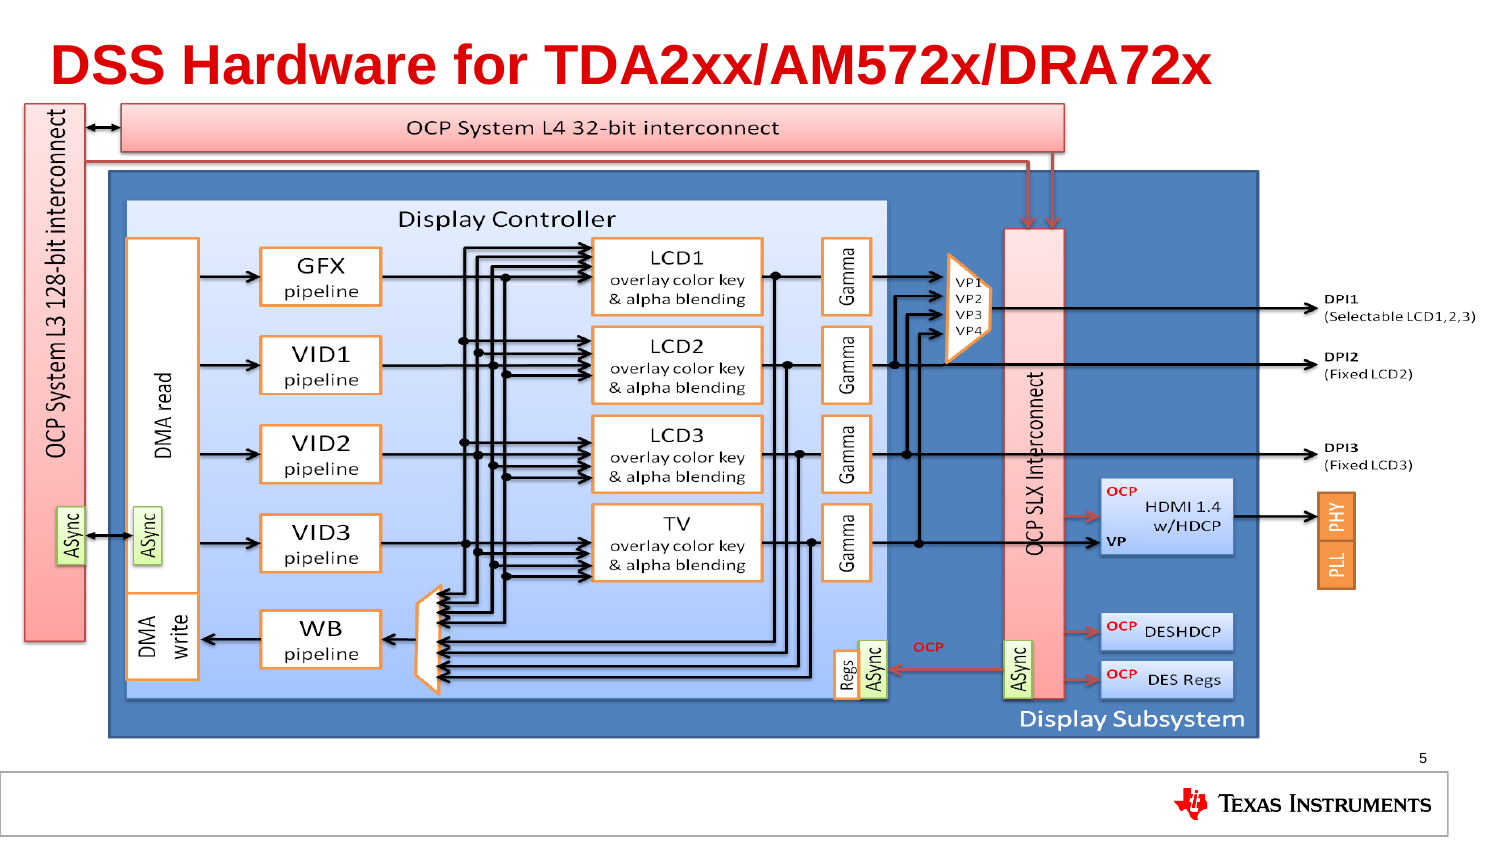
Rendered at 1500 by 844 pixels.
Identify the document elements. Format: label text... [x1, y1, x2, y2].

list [17, 89, 1500, 740]
title DSS Hardware for TDA2xx/AM572x/DRA72x [37, 17, 1426, 88]
picture [1174, 788, 1431, 820]
slide_number 5 [1261, 748, 1440, 769]
